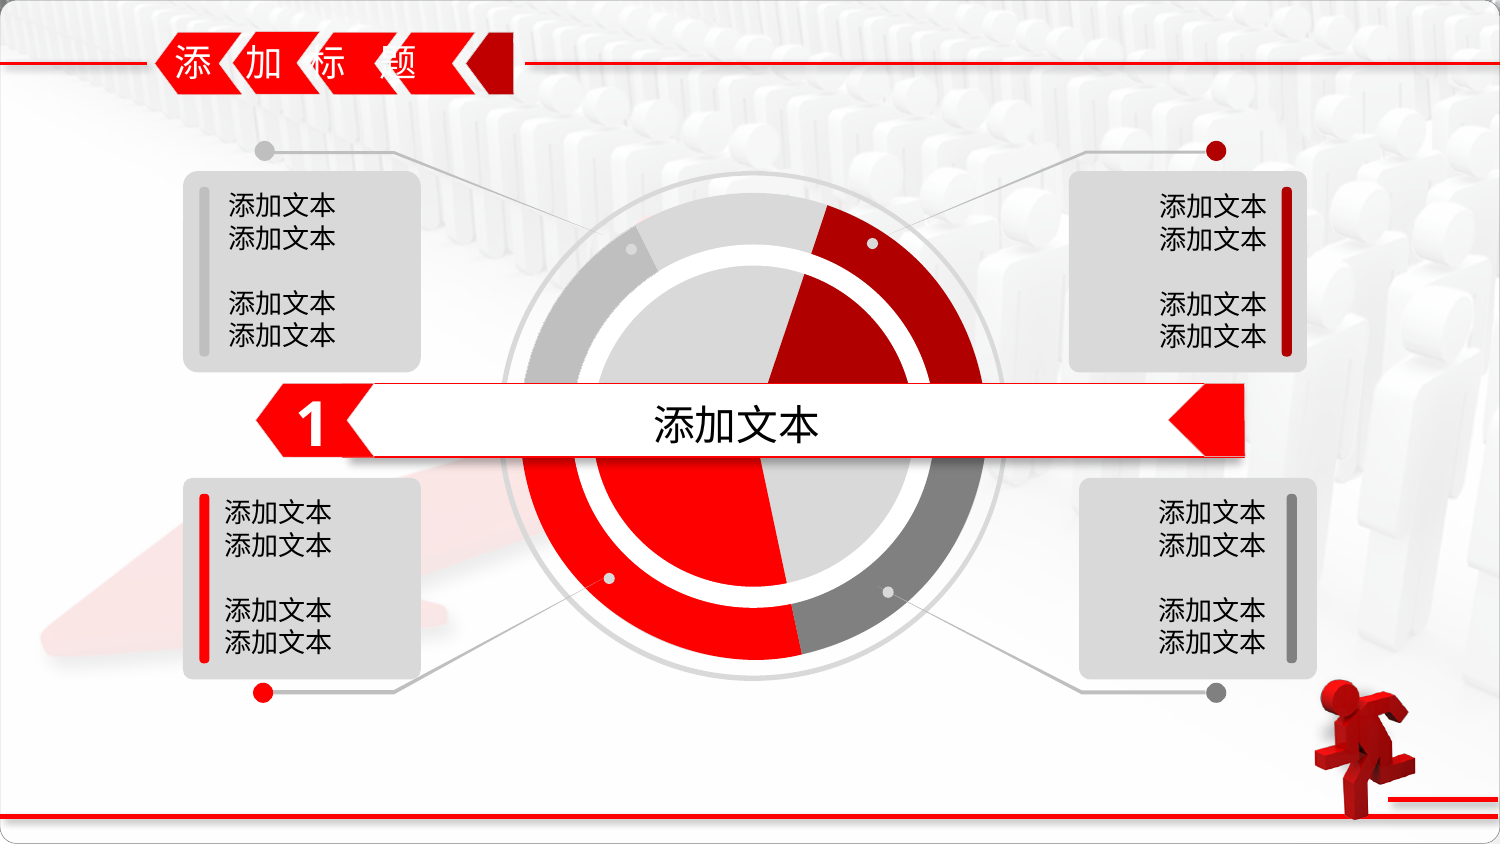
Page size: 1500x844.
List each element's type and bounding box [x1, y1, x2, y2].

text_box [811, 205, 981, 374]
text_box [252, 572, 616, 703]
text_box [578, 477, 927, 608]
picture [0, 0, 10, 10]
text_box [503, 477, 550, 571]
text_box [465, 31, 514, 95]
text_box [1078, 477, 1318, 680]
text_box [255, 376, 1246, 468]
text_box [642, 171, 861, 202]
text_box [387, 31, 464, 95]
text_box [602, 266, 804, 374]
text_box [182, 170, 421, 373]
text_box [770, 274, 905, 374]
text_box [620, 637, 871, 681]
text_box [525, 477, 801, 660]
text_box [525, 237, 659, 374]
picture [1489, 833, 1500, 844]
text_box [1068, 170, 1308, 373]
text_box [154, 31, 243, 95]
picture [0, 834, 11, 844]
text_box [254, 140, 638, 256]
picture [1287, 663, 1443, 837]
text_box [321, 31, 386, 95]
text_box [876, 585, 1227, 704]
text_box [866, 140, 1227, 250]
text_box [642, 192, 828, 270]
text_box [503, 264, 563, 374]
text_box [243, 31, 321, 95]
picture [1490, 0, 1500, 10]
text_box [791, 477, 981, 655]
text_box [580, 244, 928, 374]
text_box [946, 477, 1003, 584]
text_box [182, 477, 421, 680]
text_box [938, 258, 1003, 374]
text_box [765, 477, 905, 582]
